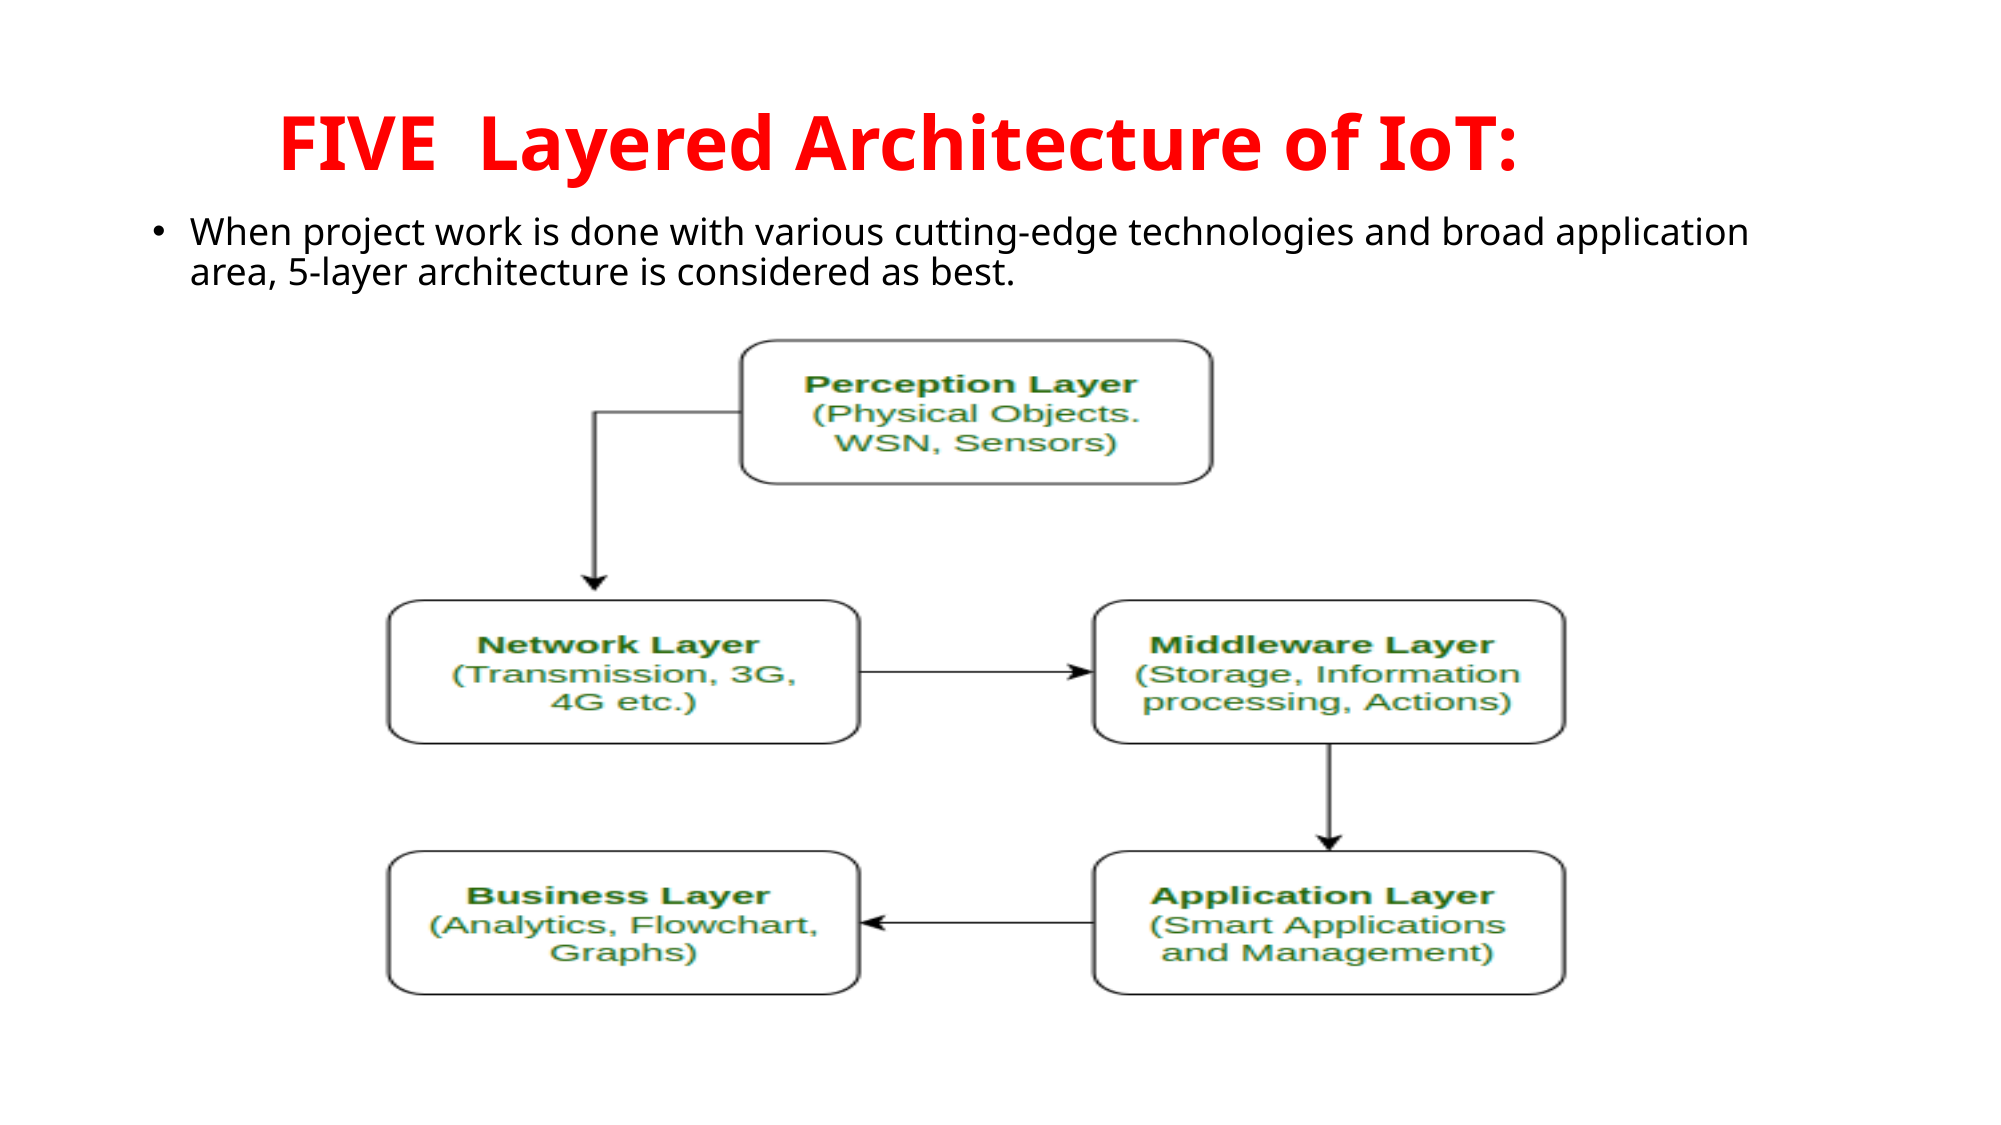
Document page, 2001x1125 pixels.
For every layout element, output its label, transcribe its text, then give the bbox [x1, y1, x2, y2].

list When project work is done with various cutting-edge technologies and broad application area, 5-layer architecture is considered as best. [137, 205, 1863, 920]
title FIVE Layered Architecture of IoT: [137, 27, 1863, 205]
picture [268, 318, 1674, 1033]
